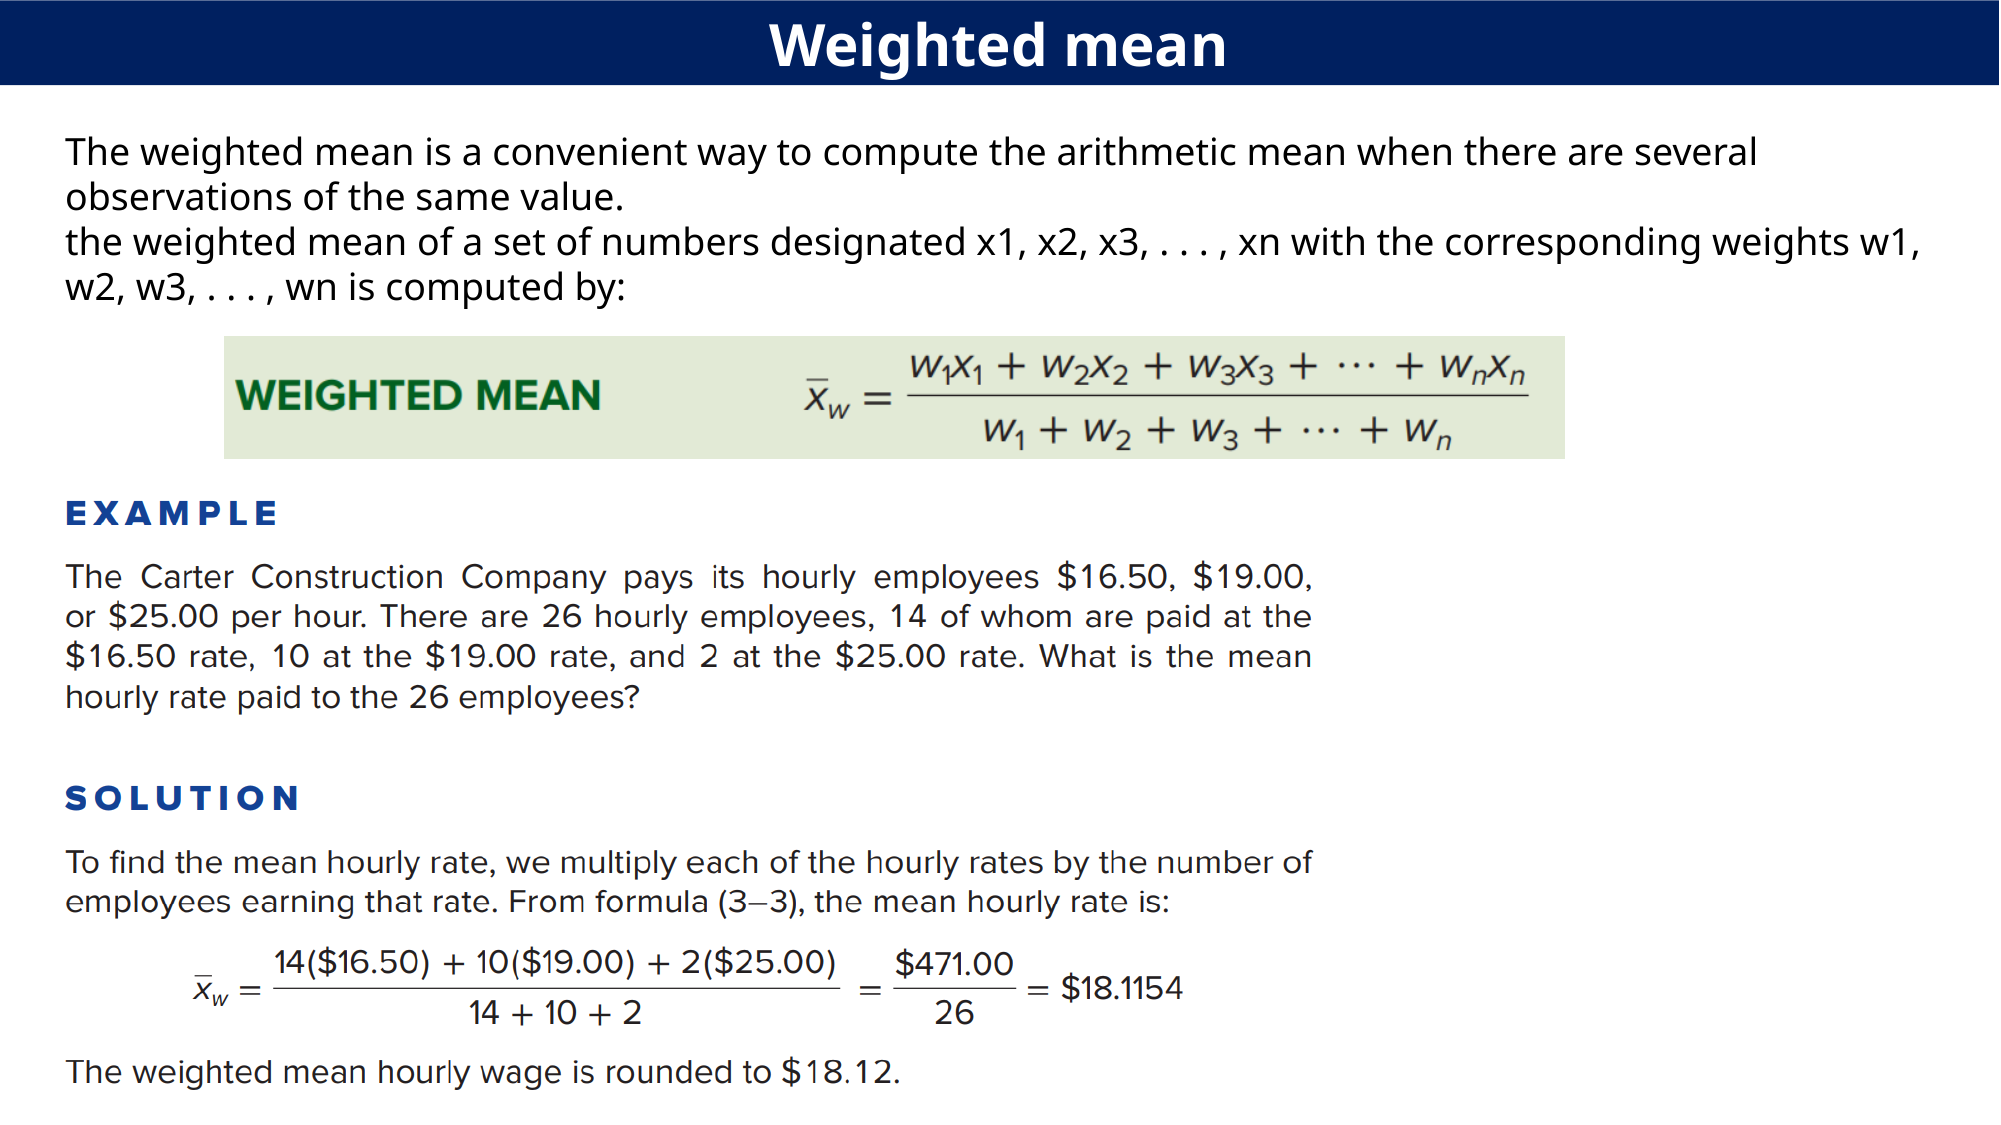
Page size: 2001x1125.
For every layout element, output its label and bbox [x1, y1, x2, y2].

text_box [0, 0, 1999, 1095]
